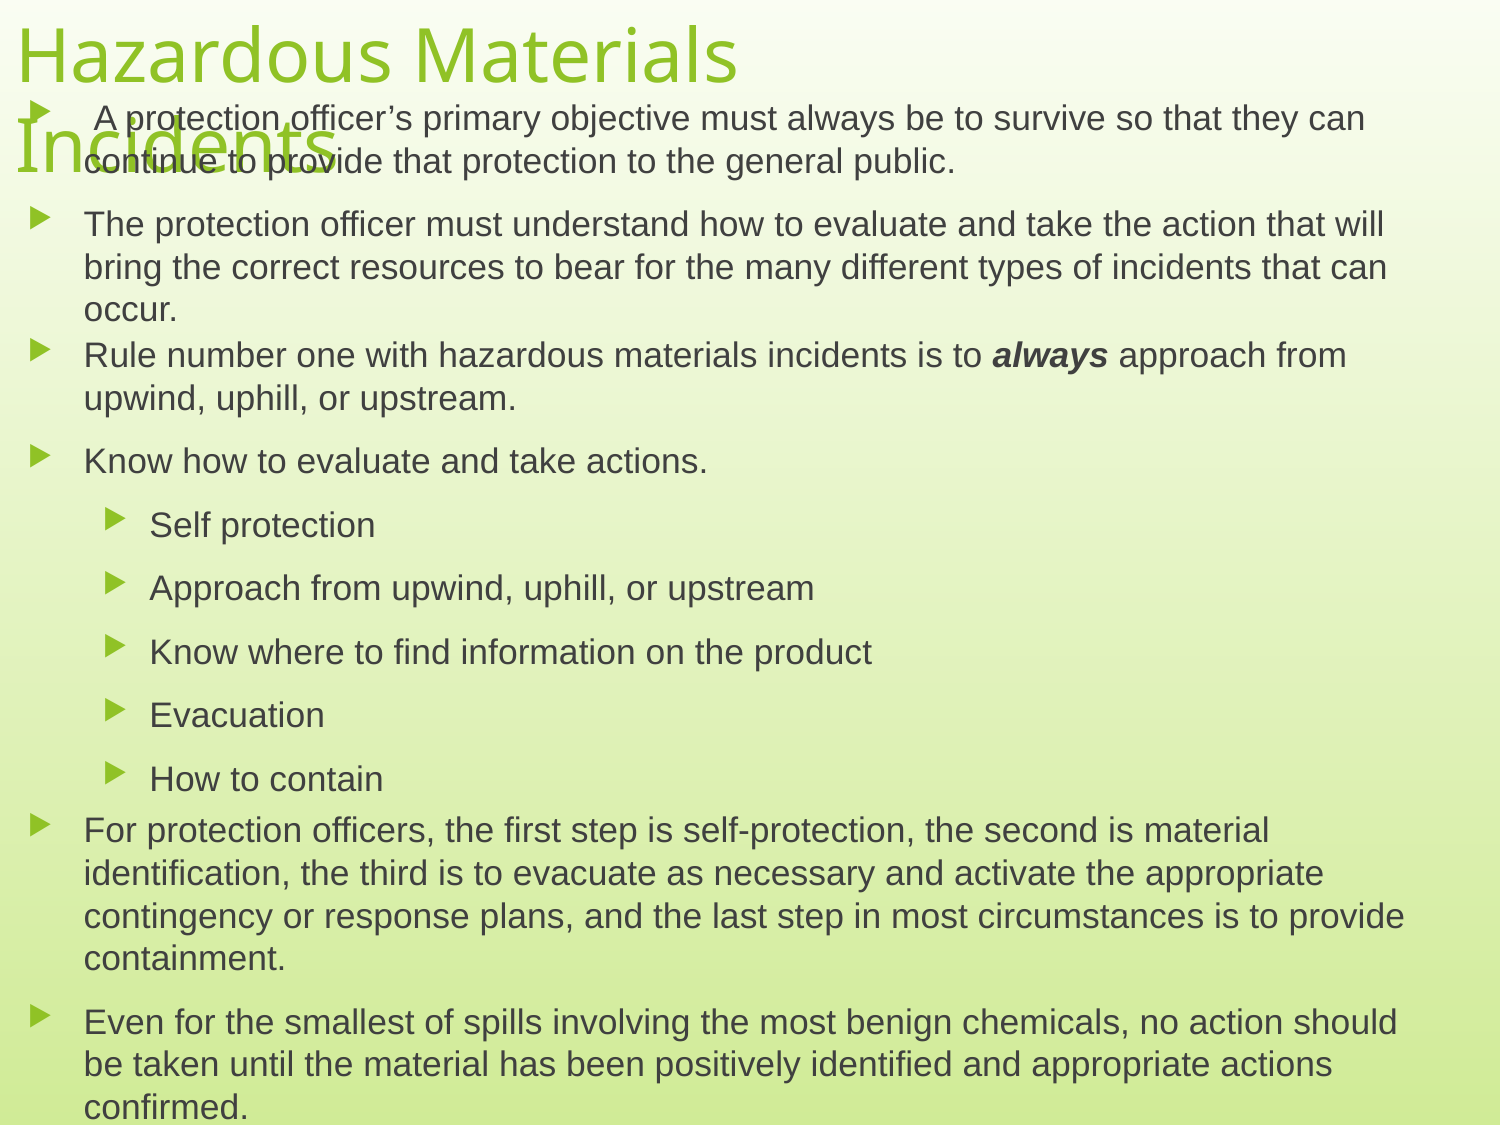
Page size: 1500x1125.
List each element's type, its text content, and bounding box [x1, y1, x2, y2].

text_box Rule number one with hazardous materials incidents is to always approach from upwind, uphill, or upstream. Know how to evaluate and take actions. Self protection Approach from upwind, uphill, or upstream Know where to find information on the product Evacuation How to contain [12, 324, 1475, 962]
text_box For protection officers, the first step is self-protection, the second is material identification, the third is to evacuate as necessary and activate the appropriate contingency or response plans, and the last step in most circumstances is to provide containment. Even for the smallest of spills involving the most benign chemicals, no action should be taken until the material has been positively identified and appropriate actions confirmed. [12, 799, 1463, 1125]
title Hazardous Materials Incidents [0, 0, 1042, 217]
list A protection officer’s primary objective must always be to survive so that they can continue to provide that protection to the general public. The protection officer must understand how to evaluate and take the action that will bring the correct resources to bear for the many different types of incidents that can occur. [12, 87, 1475, 324]
